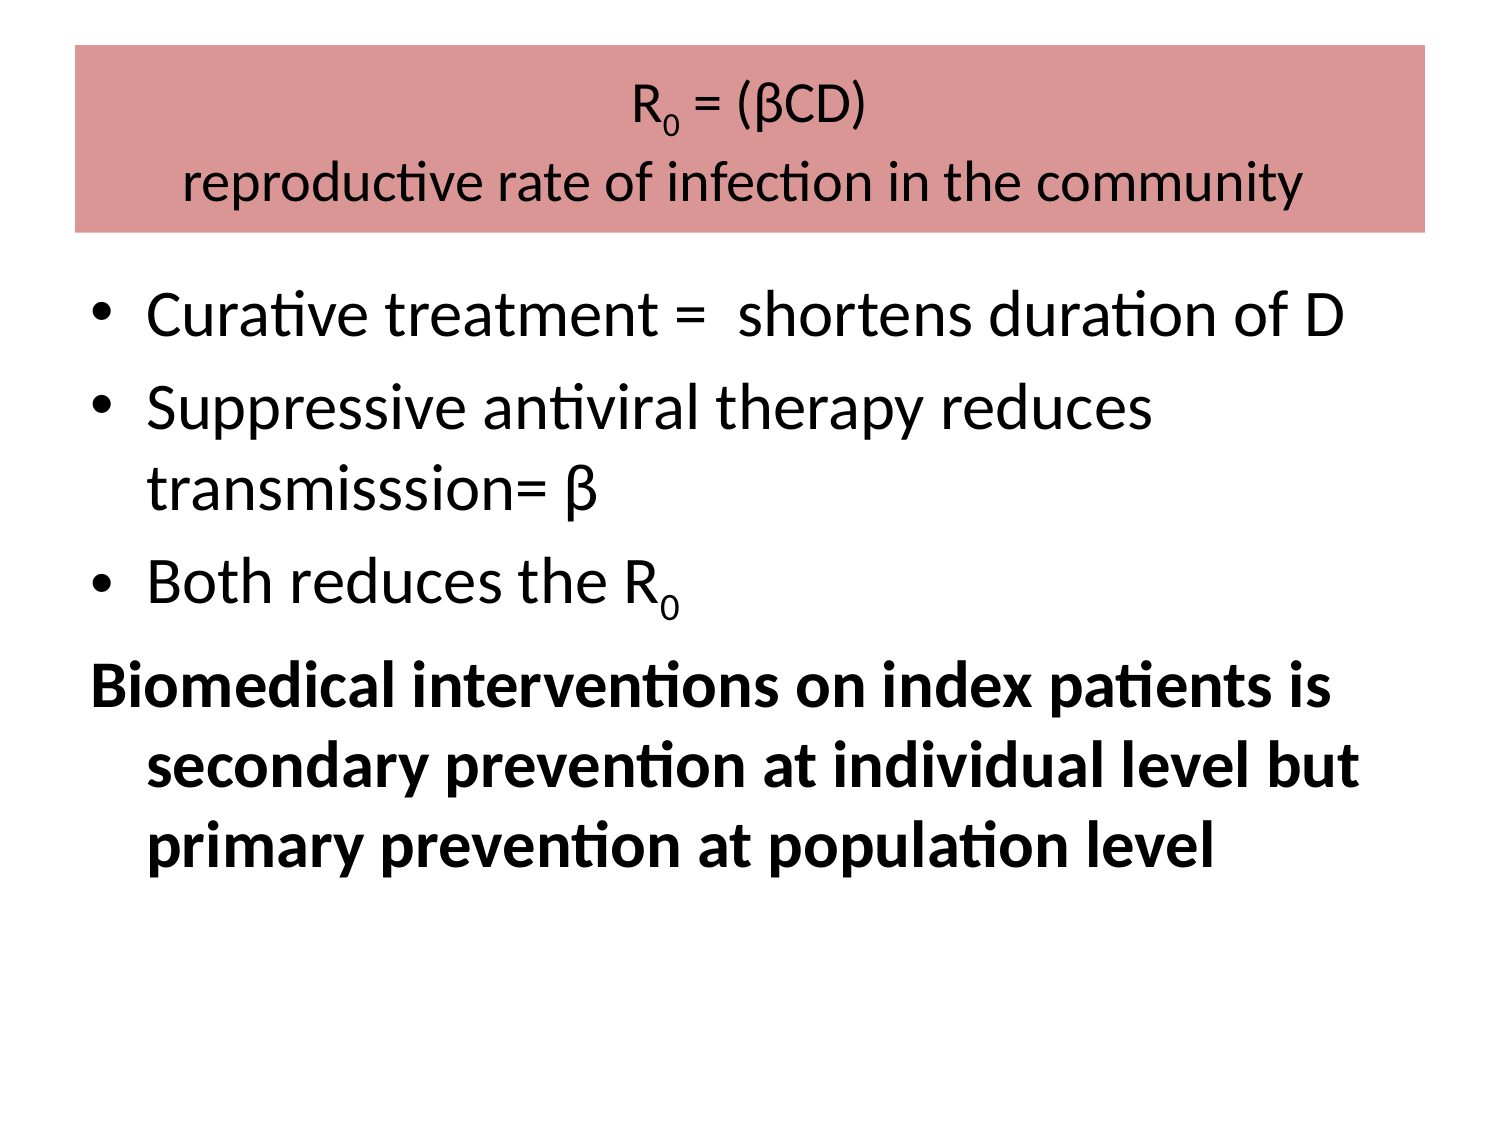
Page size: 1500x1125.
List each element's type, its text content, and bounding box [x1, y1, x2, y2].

list Curative treatment = shortens duration of D Suppressive antiviral therapy reduces transmisssion= β Both reduces the R0 Biomedical interventions on index patients is secondary prevention at individual level but primary prevention at population level [75, 262, 1425, 1005]
title R0 = (βCD) reproductive rate of infection in the community [75, 45, 1425, 233]
